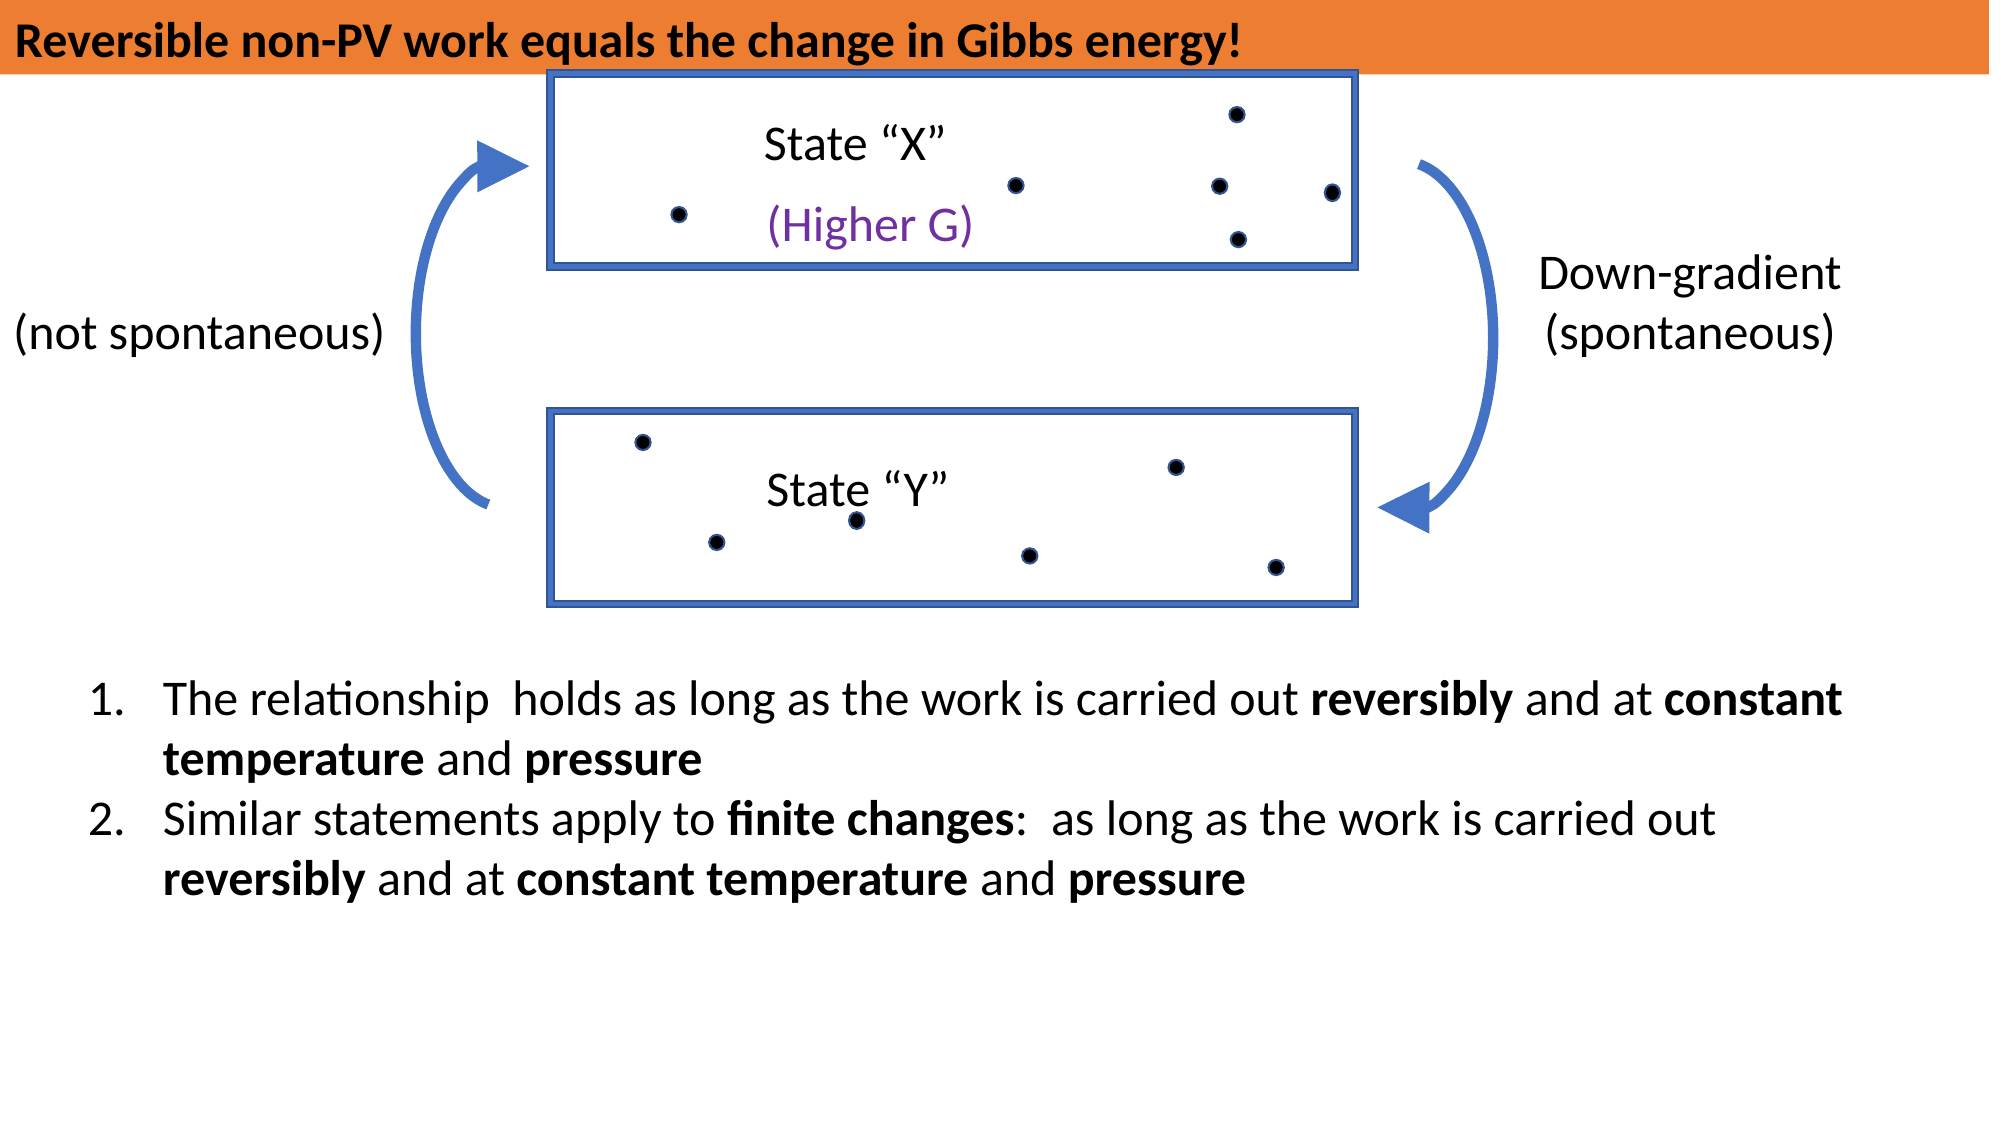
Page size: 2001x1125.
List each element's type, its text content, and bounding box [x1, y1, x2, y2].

text_box [1377, 163, 1494, 524]
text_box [546, 407, 1359, 608]
text_box Reversible non-PV work equals the change in Gibbs energy! [0, 0, 1989, 75]
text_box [546, 69, 1359, 270]
text_box [415, 149, 530, 506]
